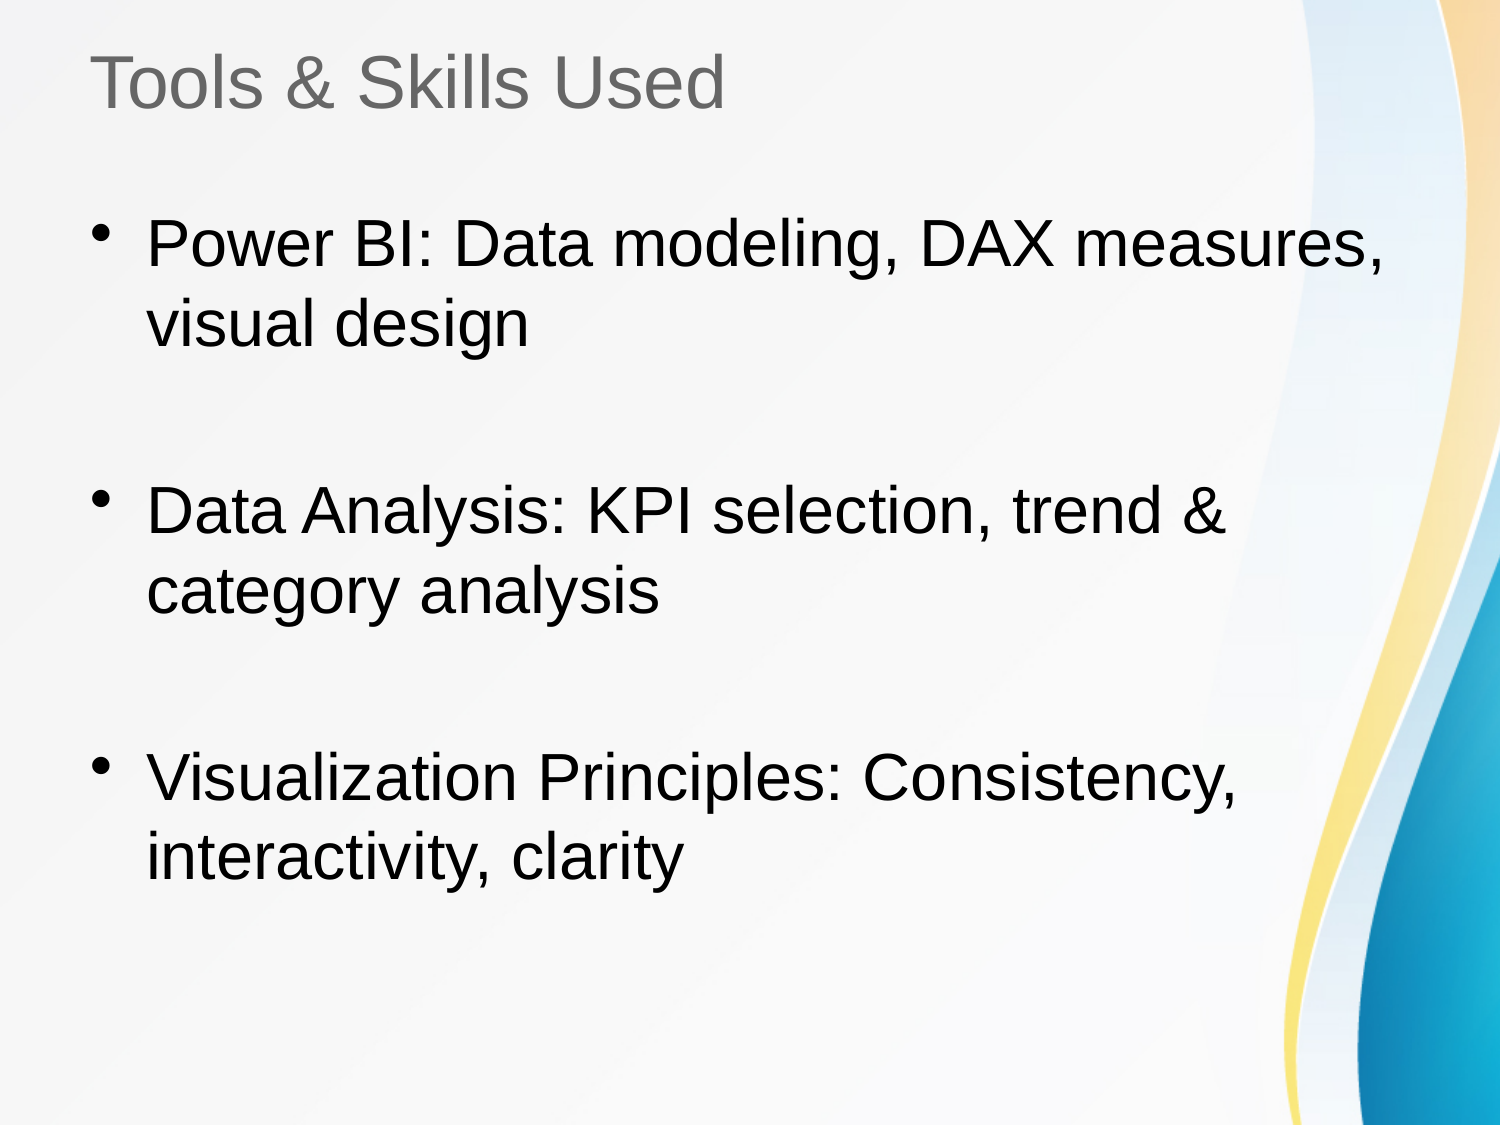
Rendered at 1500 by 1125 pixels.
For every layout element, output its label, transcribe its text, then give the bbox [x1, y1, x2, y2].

list Power BI: Data modeling, DAX measures, visual design Data Analysis: KPI selection, trend & category analysis Visualization Principles: Consistency, interactivity, clarity [74, 192, 1426, 1006]
title Tools & Skills Used [74, 30, 1426, 127]
picture [0, 0, 1500, 1125]
